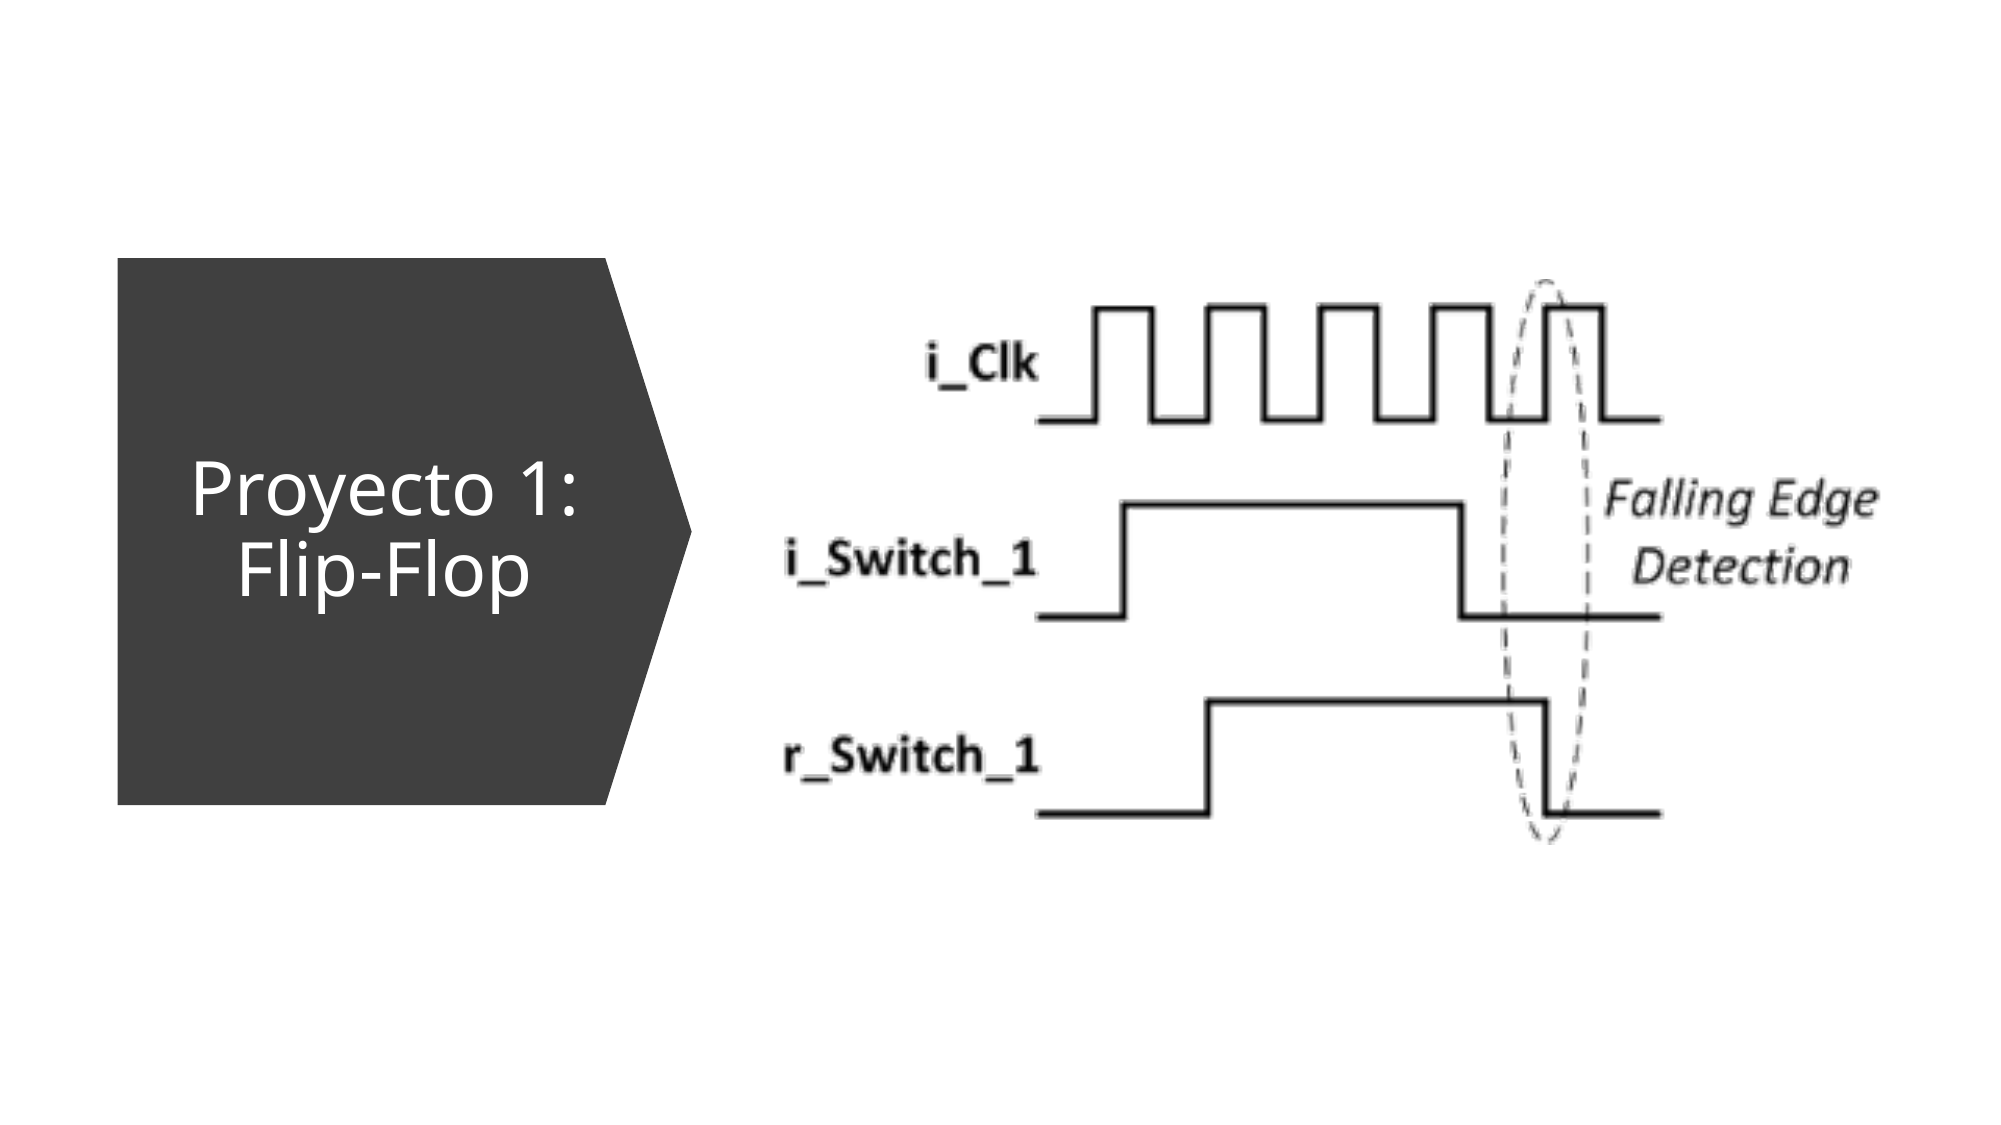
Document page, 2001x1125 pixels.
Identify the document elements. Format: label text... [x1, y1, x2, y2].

title Proyecto 1: Flip-Flop [168, 322, 601, 741]
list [783, 278, 1897, 846]
text_box [116, 256, 694, 807]
